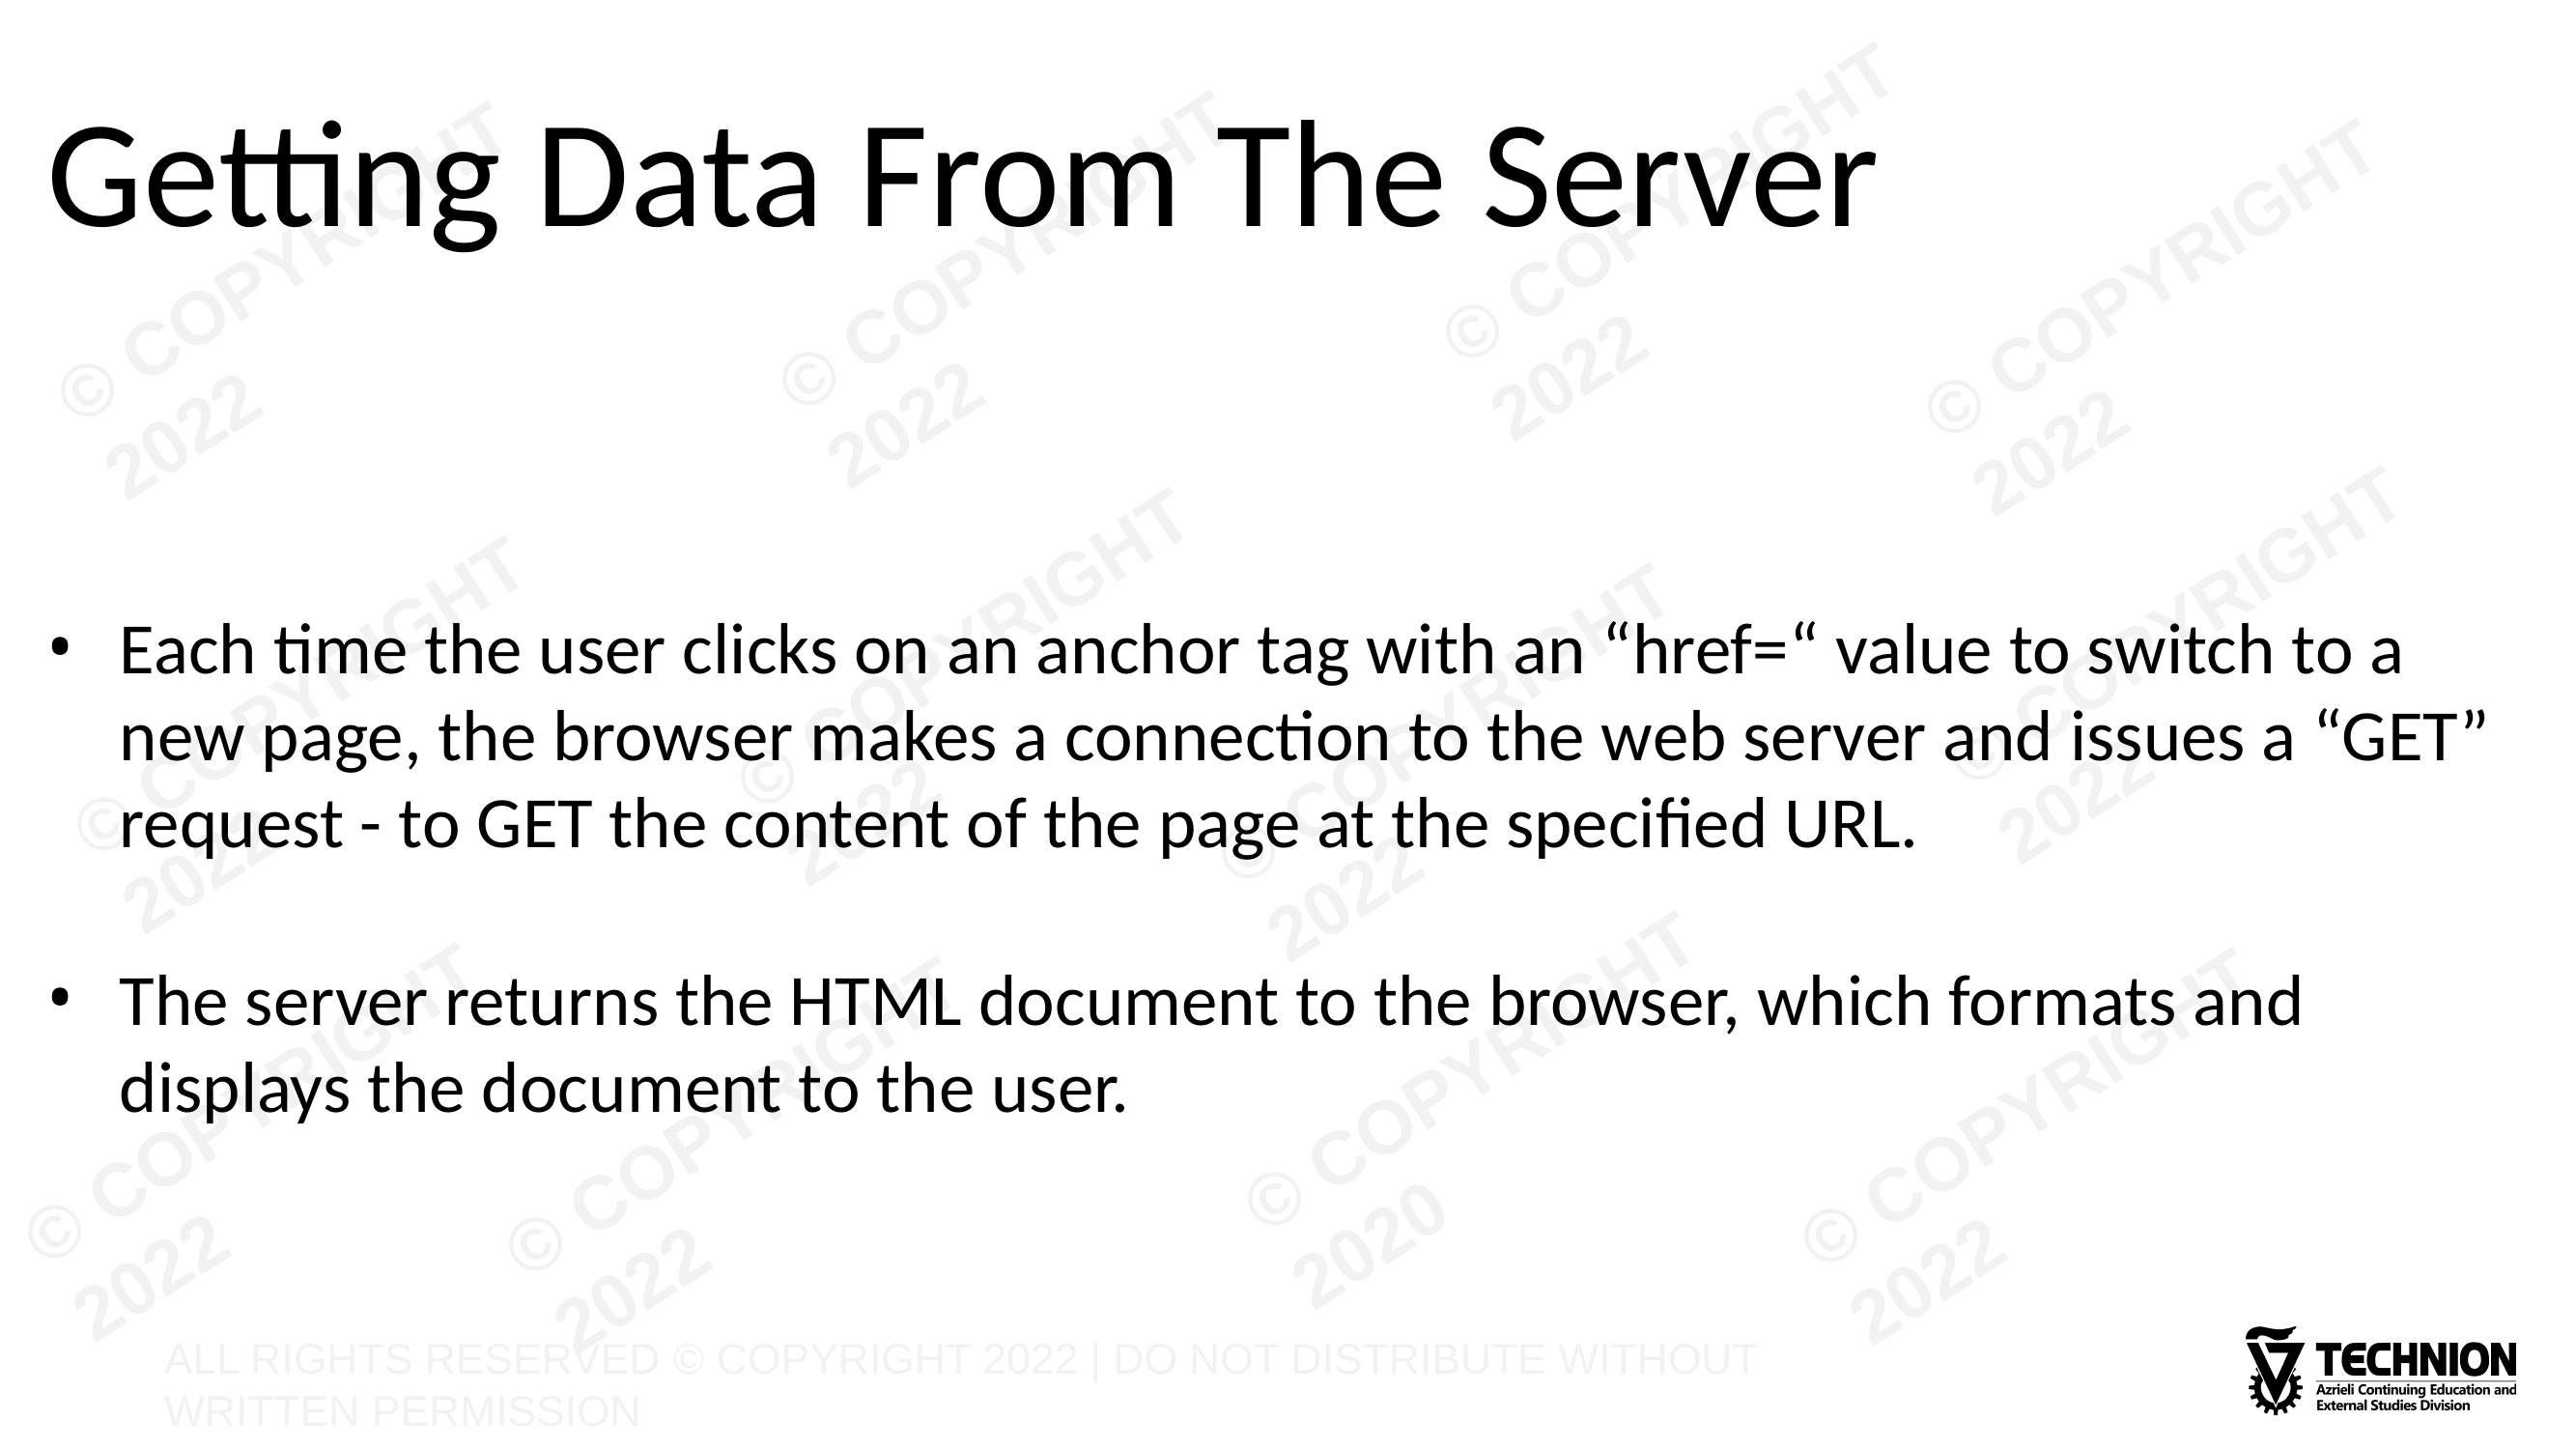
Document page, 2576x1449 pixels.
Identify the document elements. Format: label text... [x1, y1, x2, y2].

list Each time the user clicks on an anchor tag with an “href=“ value to switch to a new page, the browser makes a connection to the web server and issues a “GET” request - to GET the content of the page at the specified URL. The server returns the HTML document to the browser, which formats and displays the document to the user. [41, 278, 2535, 1449]
title Getting Data From The Server [41, 58, 2576, 272]
